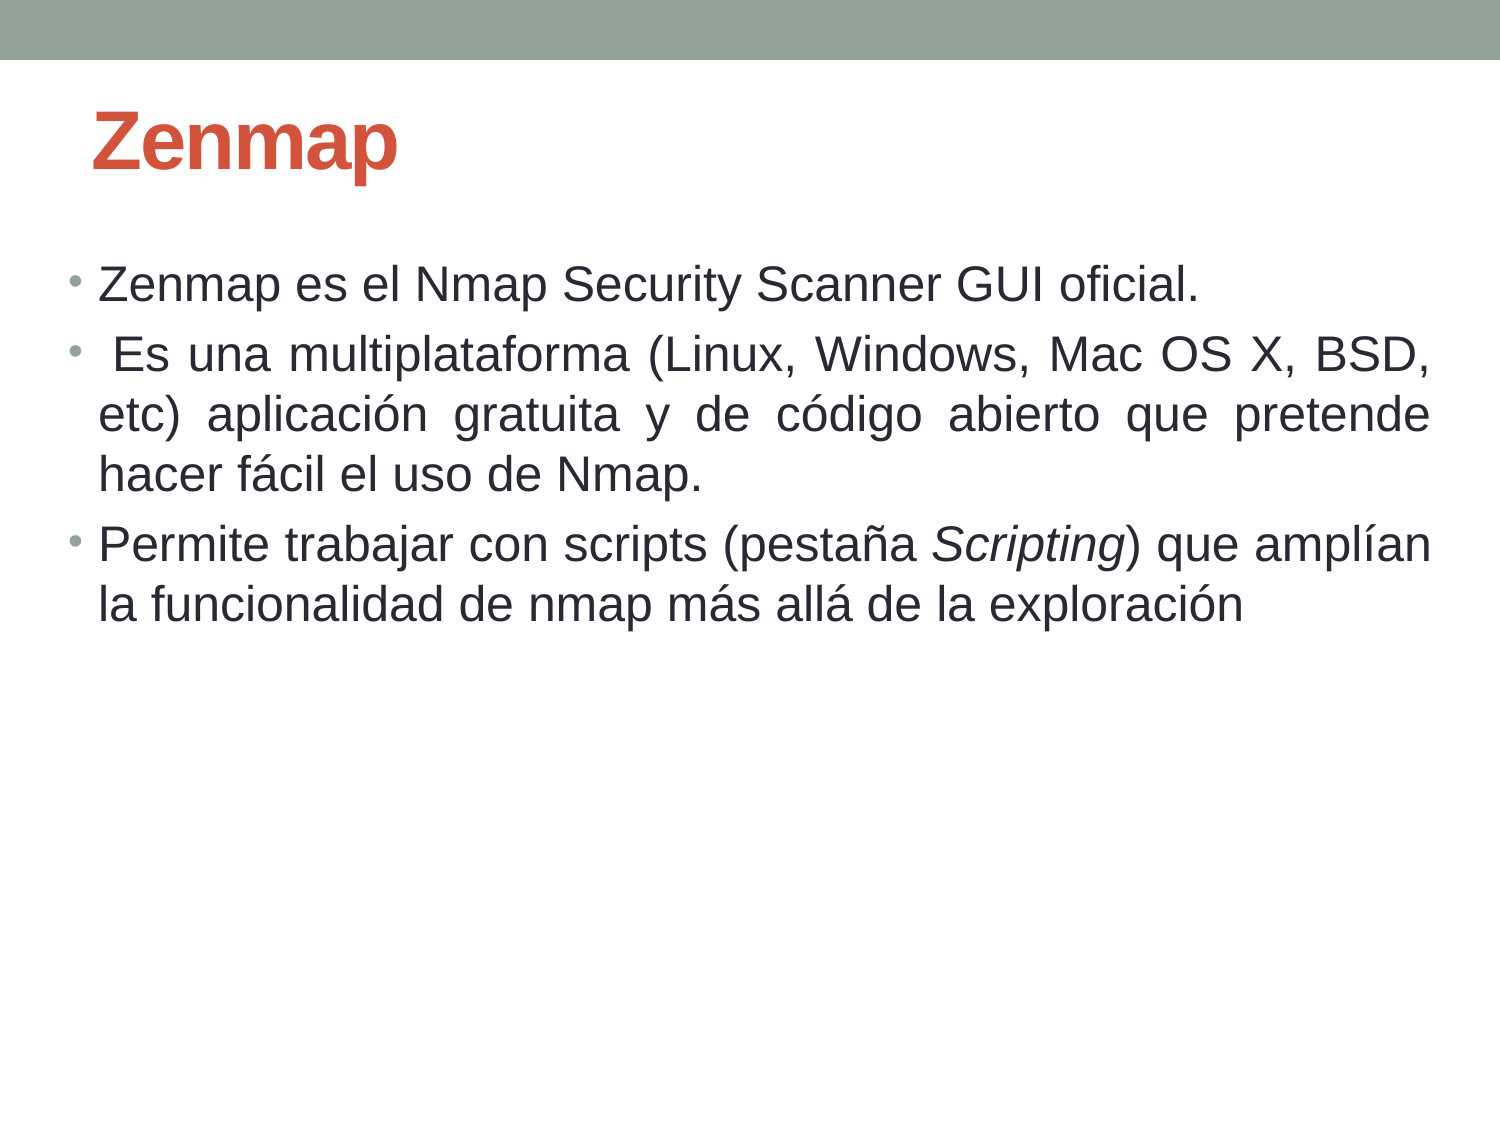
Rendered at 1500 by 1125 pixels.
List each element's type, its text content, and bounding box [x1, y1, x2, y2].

title Zenmap [76, 42, 1427, 231]
list Zenmap es el Nmap Security Scanner GUI oficial. Es una multiplataforma (Linux, Windows, Mac OS X, BSD, etc) aplicación gratuita y de código abierto que pretende hacer fácil el uso de Nmap. Permite trabajar con scripts (pestaña Scripting) que amplían la funcionalidad de nmap más allá de la exploración [53, 243, 1447, 1125]
